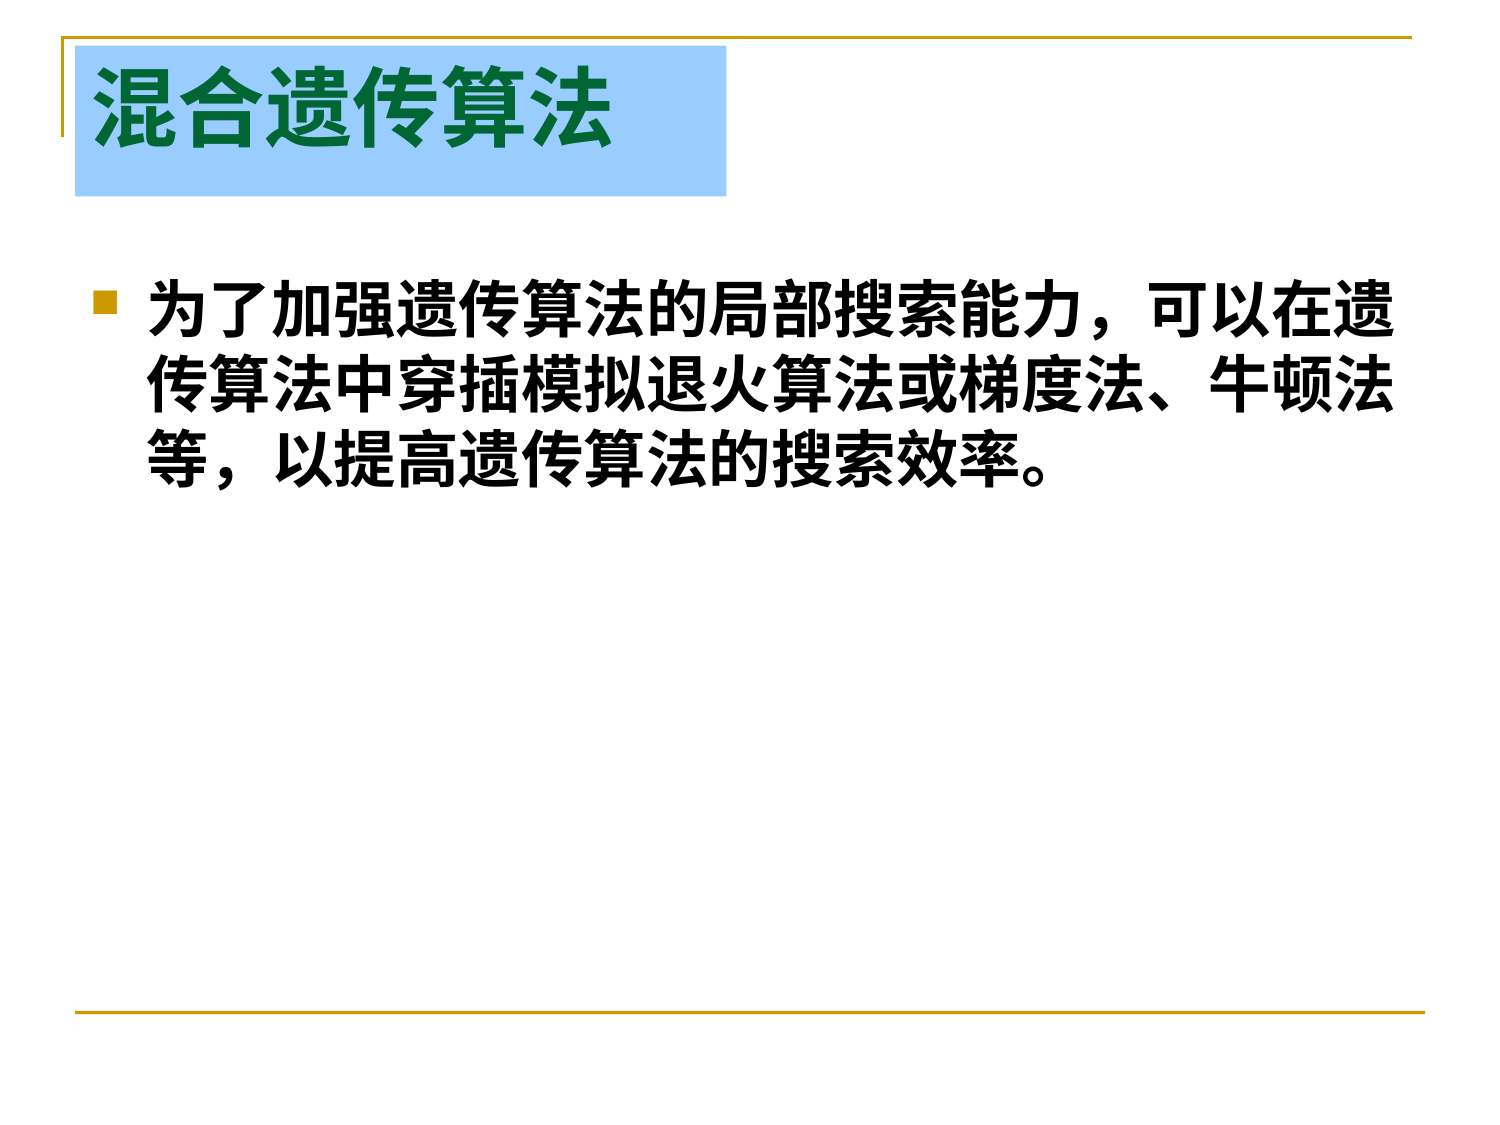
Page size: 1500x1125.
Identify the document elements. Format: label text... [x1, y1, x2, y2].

list 为了加强遗传算法的局部搜索能力，可以在遗传算法中穿插模拟退火算法或梯度法、牛顿法等，以提高遗传算法的搜索效率。 [75, 262, 1425, 1006]
title 混合遗传算法 [75, 45, 727, 197]
